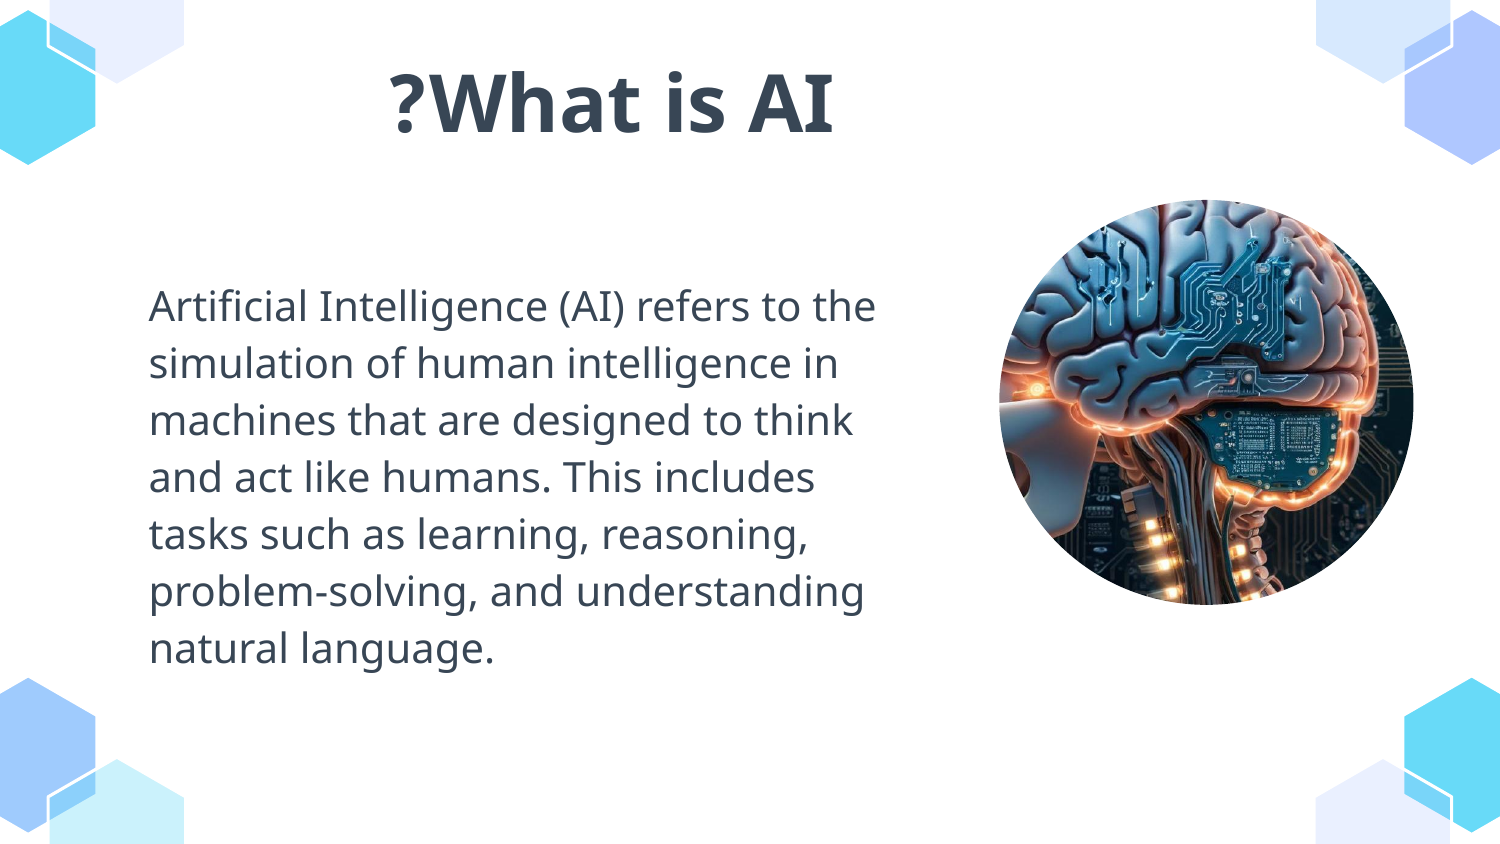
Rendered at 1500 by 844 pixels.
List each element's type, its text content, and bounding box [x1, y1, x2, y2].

title What is AI? [137, 30, 851, 181]
text_box Artificial Intelligence (AI) refers to the simulation of human intelligence in machines that are designed to think and act like humans. This includes tasks such as learning, reasoning, problem-solving, and understanding natural language. [95, 261, 906, 814]
text_box [999, 199, 1414, 605]
